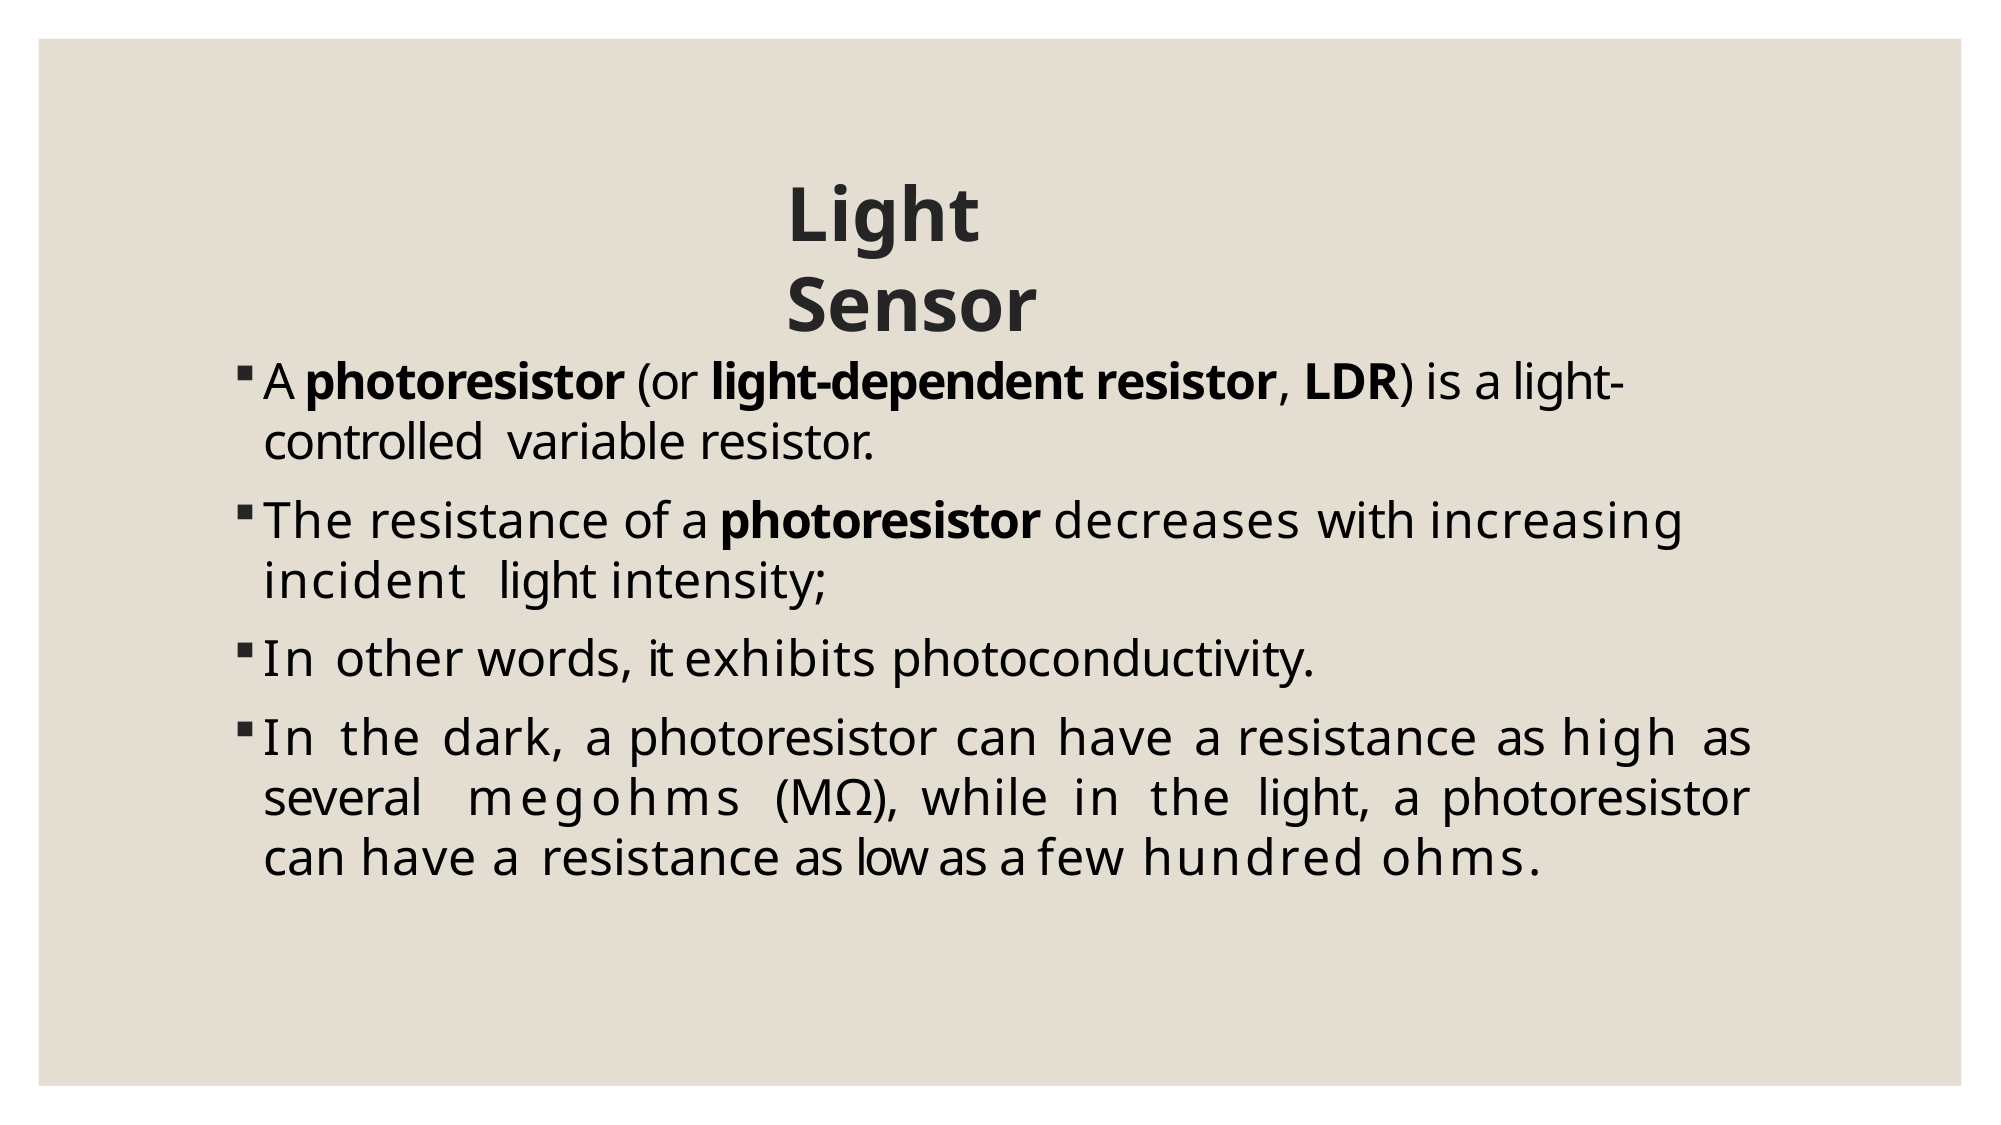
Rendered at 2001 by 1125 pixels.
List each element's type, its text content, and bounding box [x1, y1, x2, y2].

picture [38, 38, 1962, 1086]
text_box A photoresistor (or light-dependent resistor, LDR) is a light-controlled variable resistor. The resistance of a photoresistor decreases with increasing incident light intensity; In other words, it exhibits photoconductivity. In the dark, a photoresistor can have a resistance as high as several megohms (MΩ), while in the light, a photoresistor can have a resistance as low as a few hundred ohms. [231, 347, 1751, 886]
title Light Sensor [784, 164, 1216, 347]
